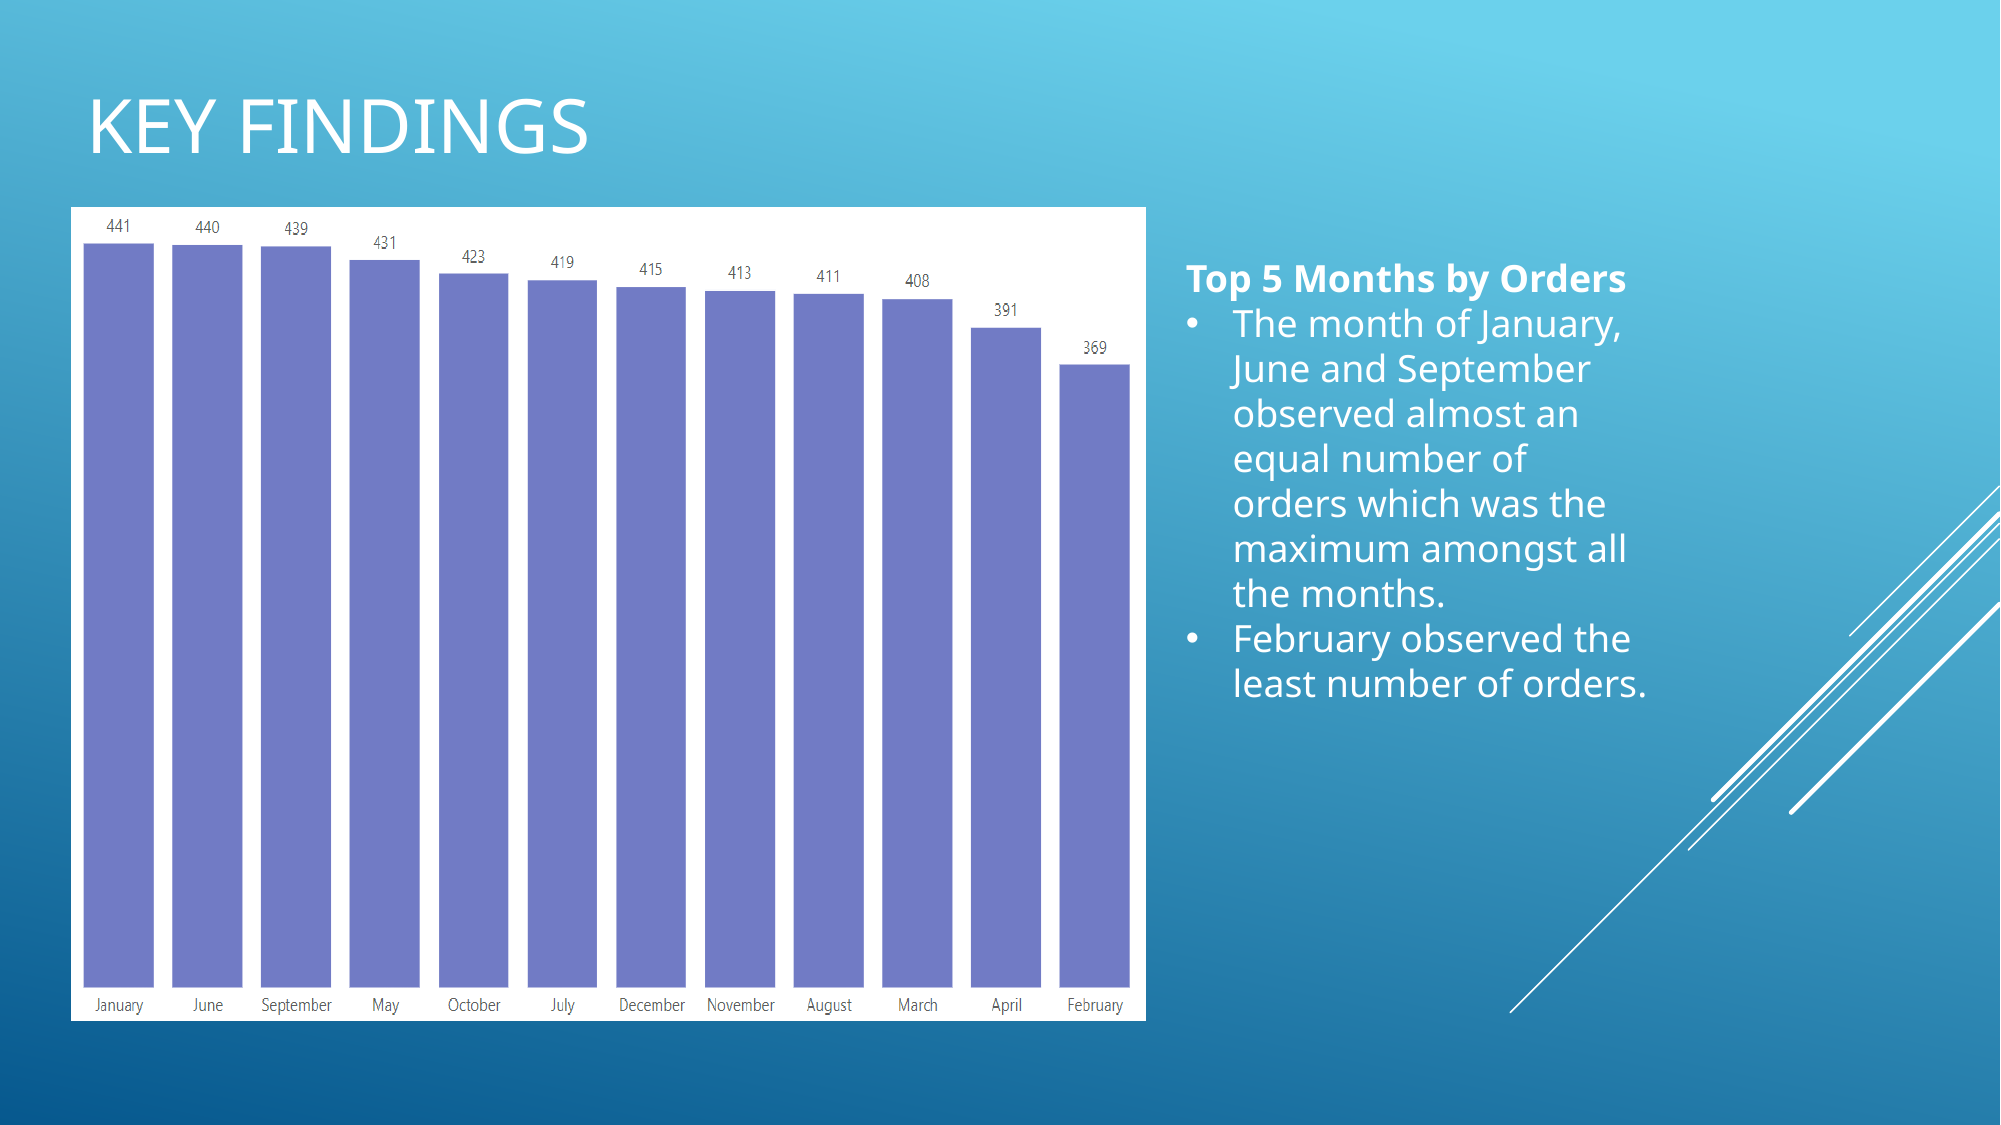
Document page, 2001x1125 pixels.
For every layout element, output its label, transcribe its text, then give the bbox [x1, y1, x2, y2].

title Key Findings [71, 0, 1472, 248]
picture [71, 207, 1146, 1022]
text_box Top 5 Months by Orders The month of January, June and September observed almost an equal number of orders which was the maximum amongst all the months. February observed the least number of orders. [1171, 247, 1667, 712]
